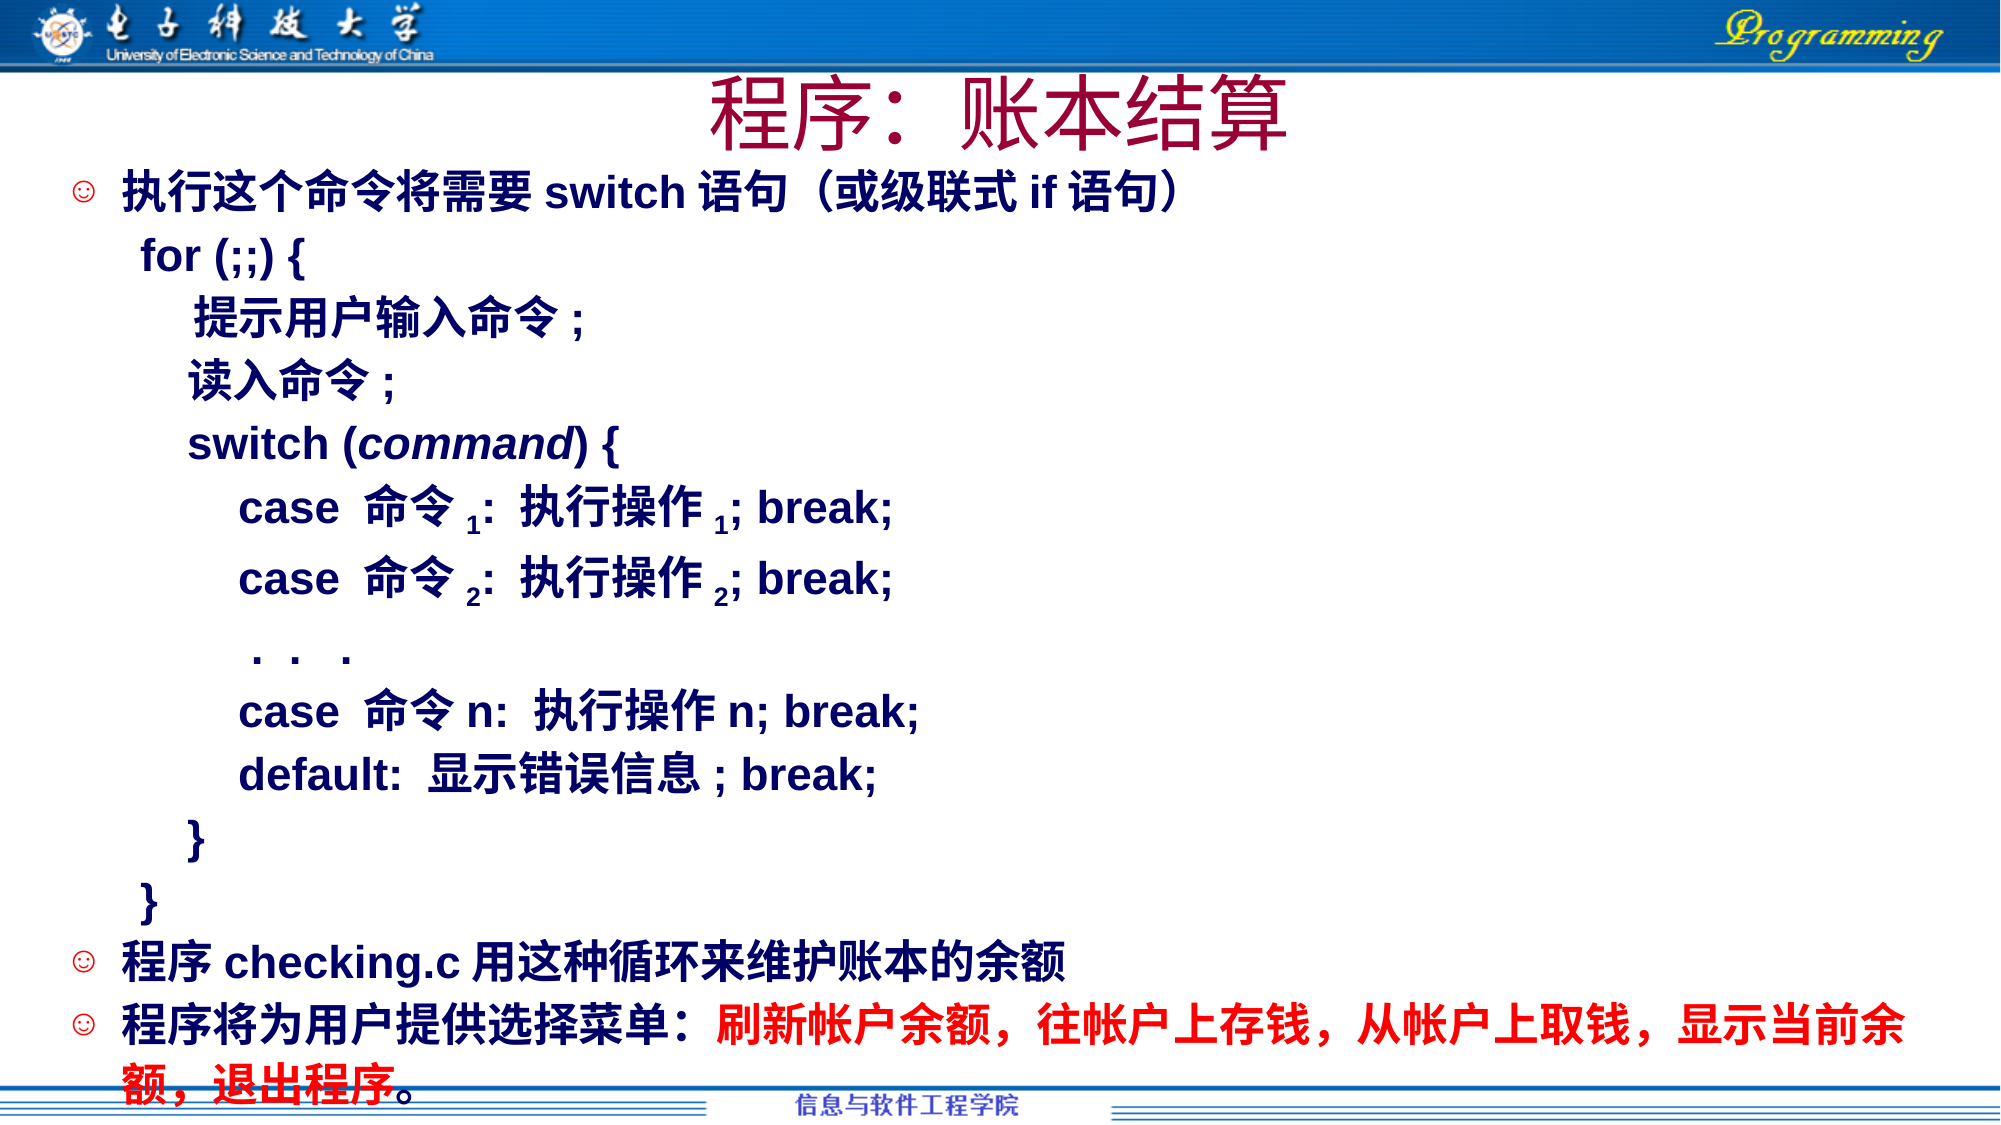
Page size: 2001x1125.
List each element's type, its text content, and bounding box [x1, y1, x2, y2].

list 执行这个命令将需要switch语句（或级联式if语句） for (;;) { 提示用户输入命令; 读入命令; switch (command) { case 命令1: 执行操作1; break; case 命令2: 执行操作2; break; . . . case 命令n: 执行操作n; break; default: 显示错误信息; break; } } 程序checking.c用这种循环来维护账本的余额 程序将为用户提供选择菜单：刷新帐户余额，往帐户上存钱，从帐户上取钱，显示当前余额，退出程序。 [50, 149, 1950, 1044]
title 程序：账本结算 [299, 62, 1701, 149]
picture [0, 0, 2001, 1125]
